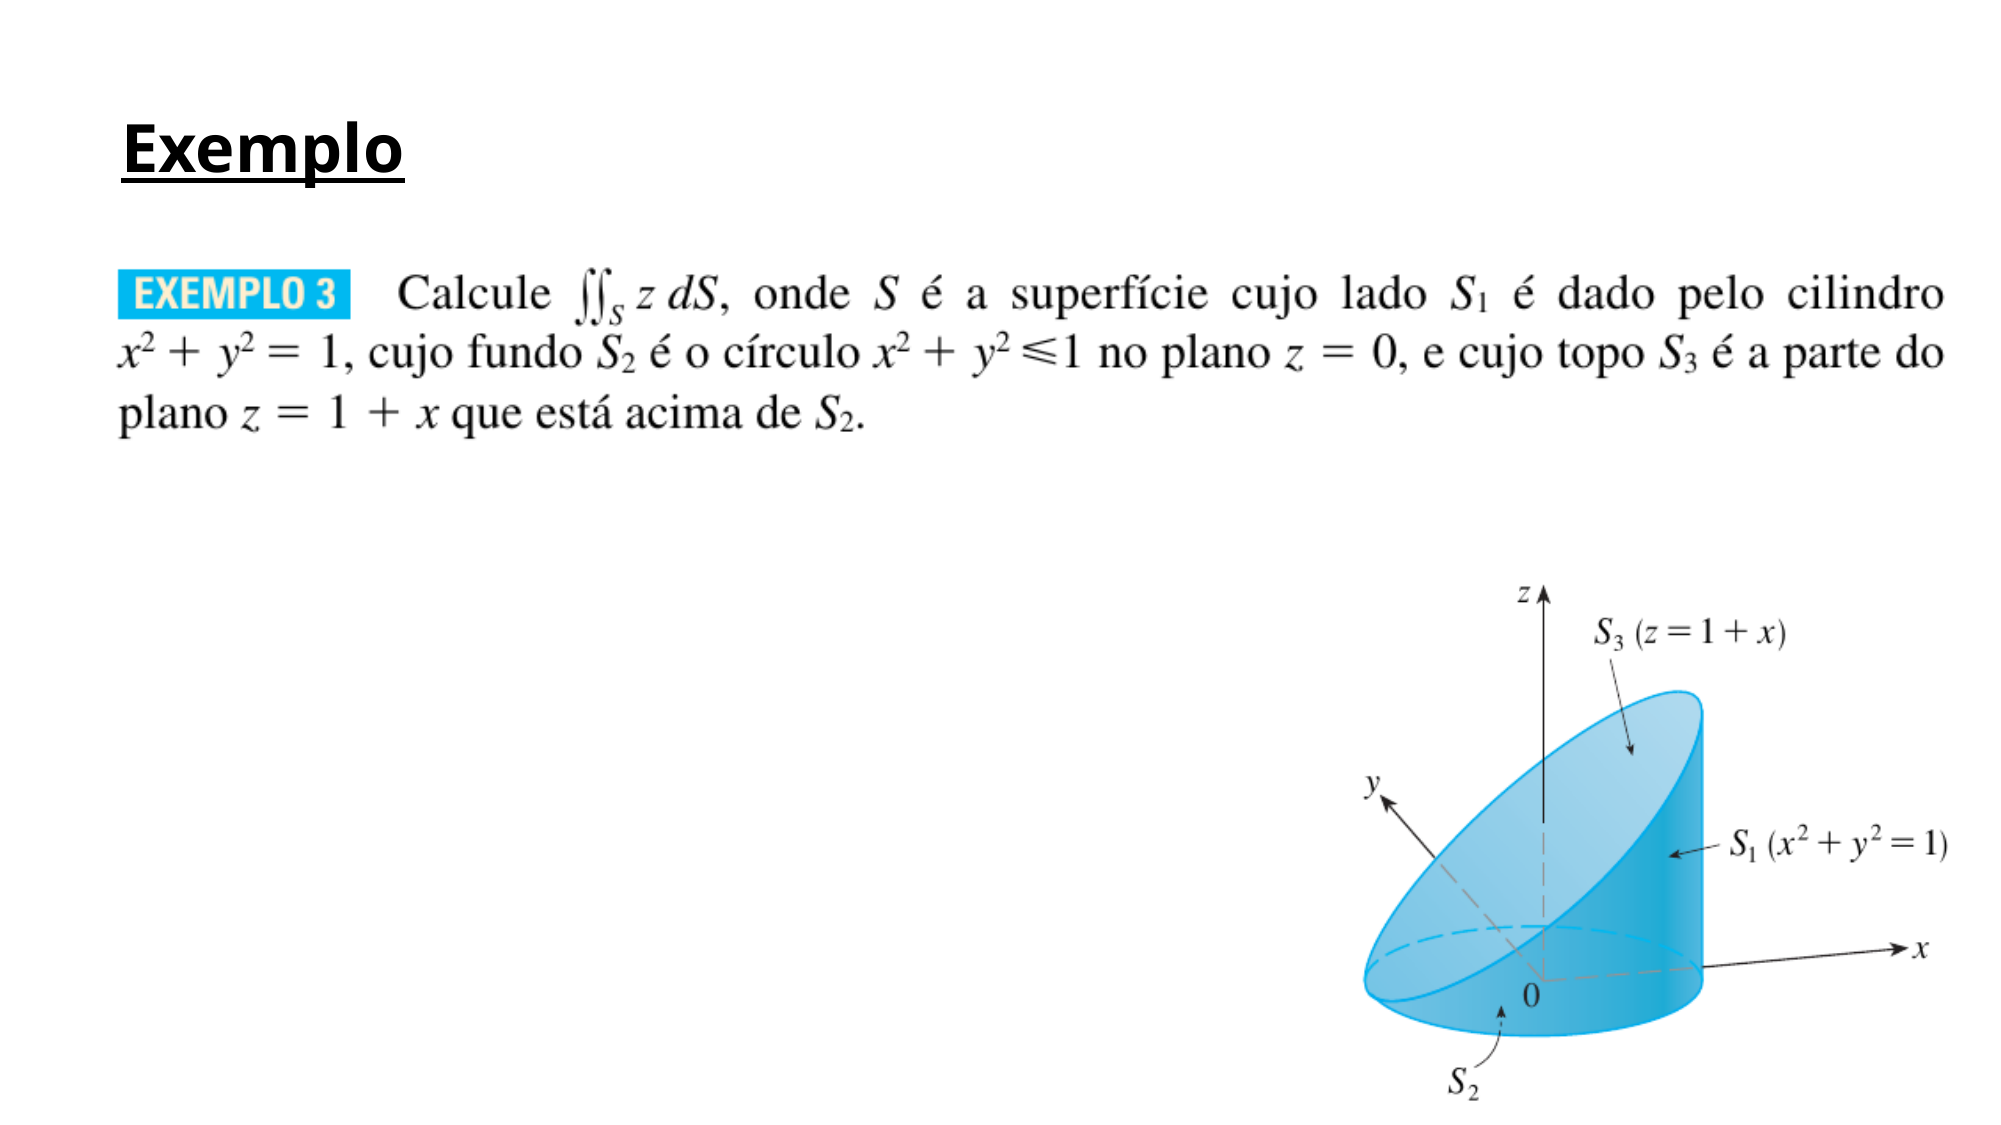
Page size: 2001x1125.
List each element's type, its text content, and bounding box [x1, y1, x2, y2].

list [106, 259, 1959, 448]
picture [1335, 579, 1959, 1104]
title Exemplo [106, 42, 1832, 259]
